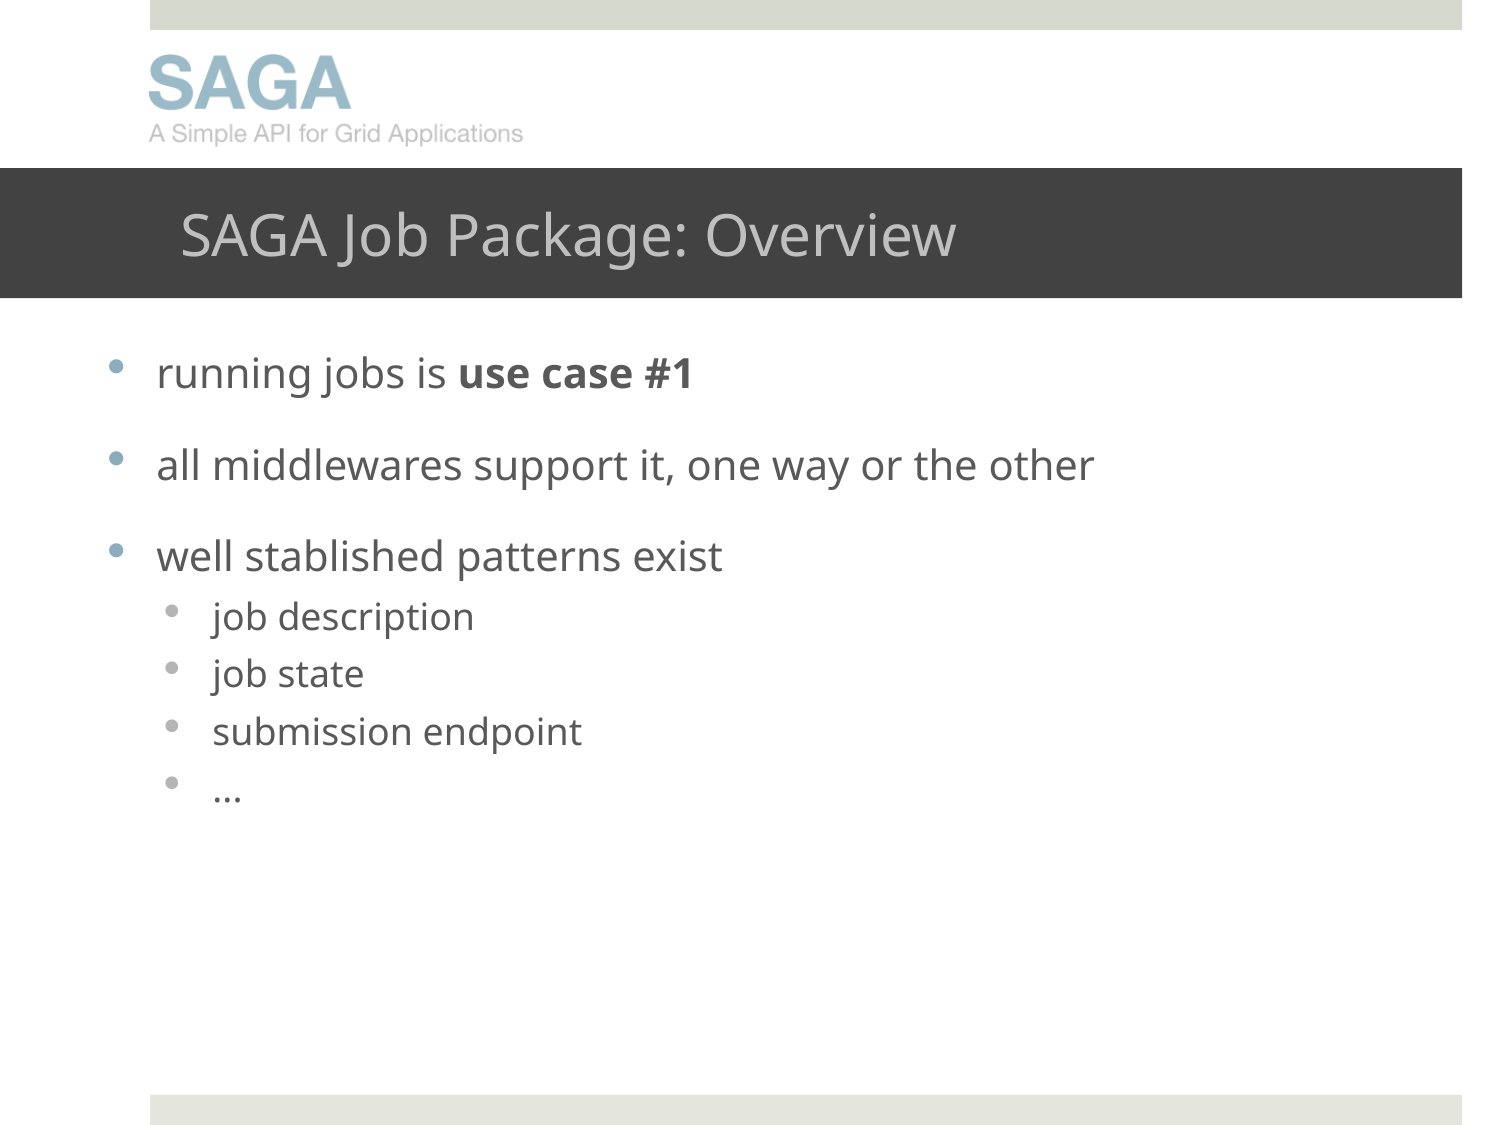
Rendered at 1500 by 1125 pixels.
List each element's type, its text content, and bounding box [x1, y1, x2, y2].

list running jobs is use case #1 all middlewares support it, one way or the other well stablished patterns exist job description job state submission endpoint ... [94, 339, 1433, 1028]
title SAGA Job Package: Overview [0, 168, 1463, 299]
picture [148, 54, 523, 147]
